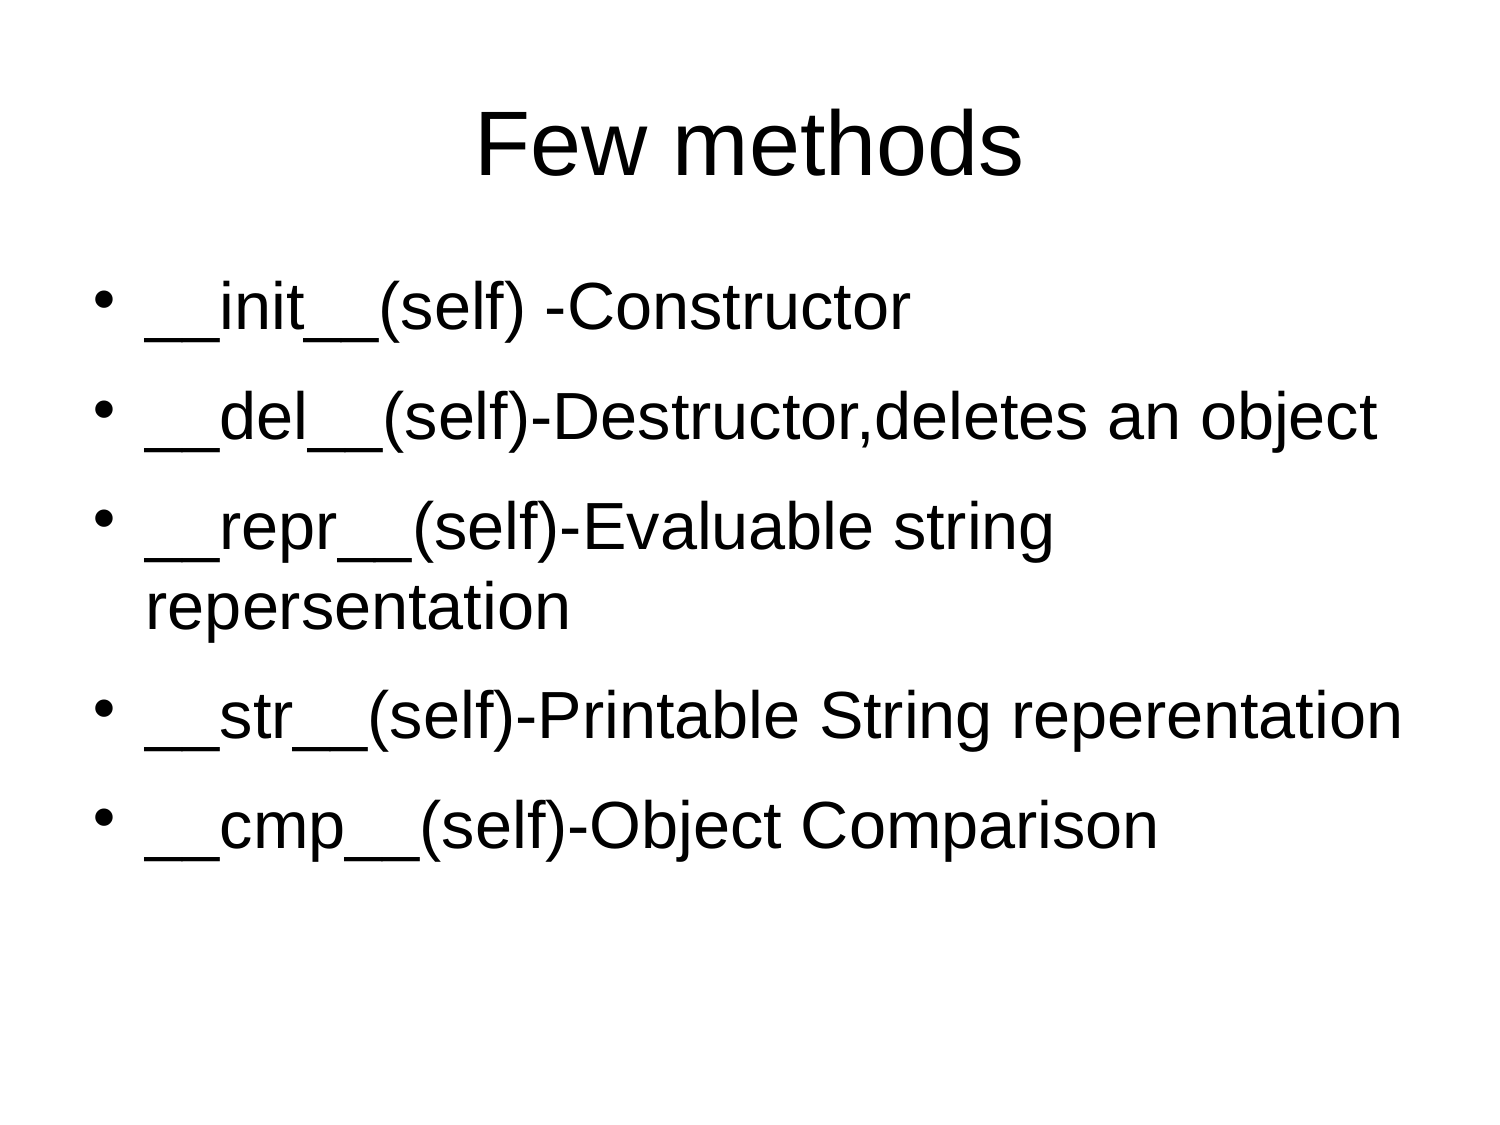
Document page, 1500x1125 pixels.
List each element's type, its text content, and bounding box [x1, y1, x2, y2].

text_box __init__(self) -Constructor __del__(self)-Destructor,deletes an object __repr__(self)-Evaluable string repersentation __str__(self)-Printable String reperentation __cmp__(self)-Object Comparison [74, 263, 1425, 916]
text_box Few methods [74, 44, 1425, 233]
